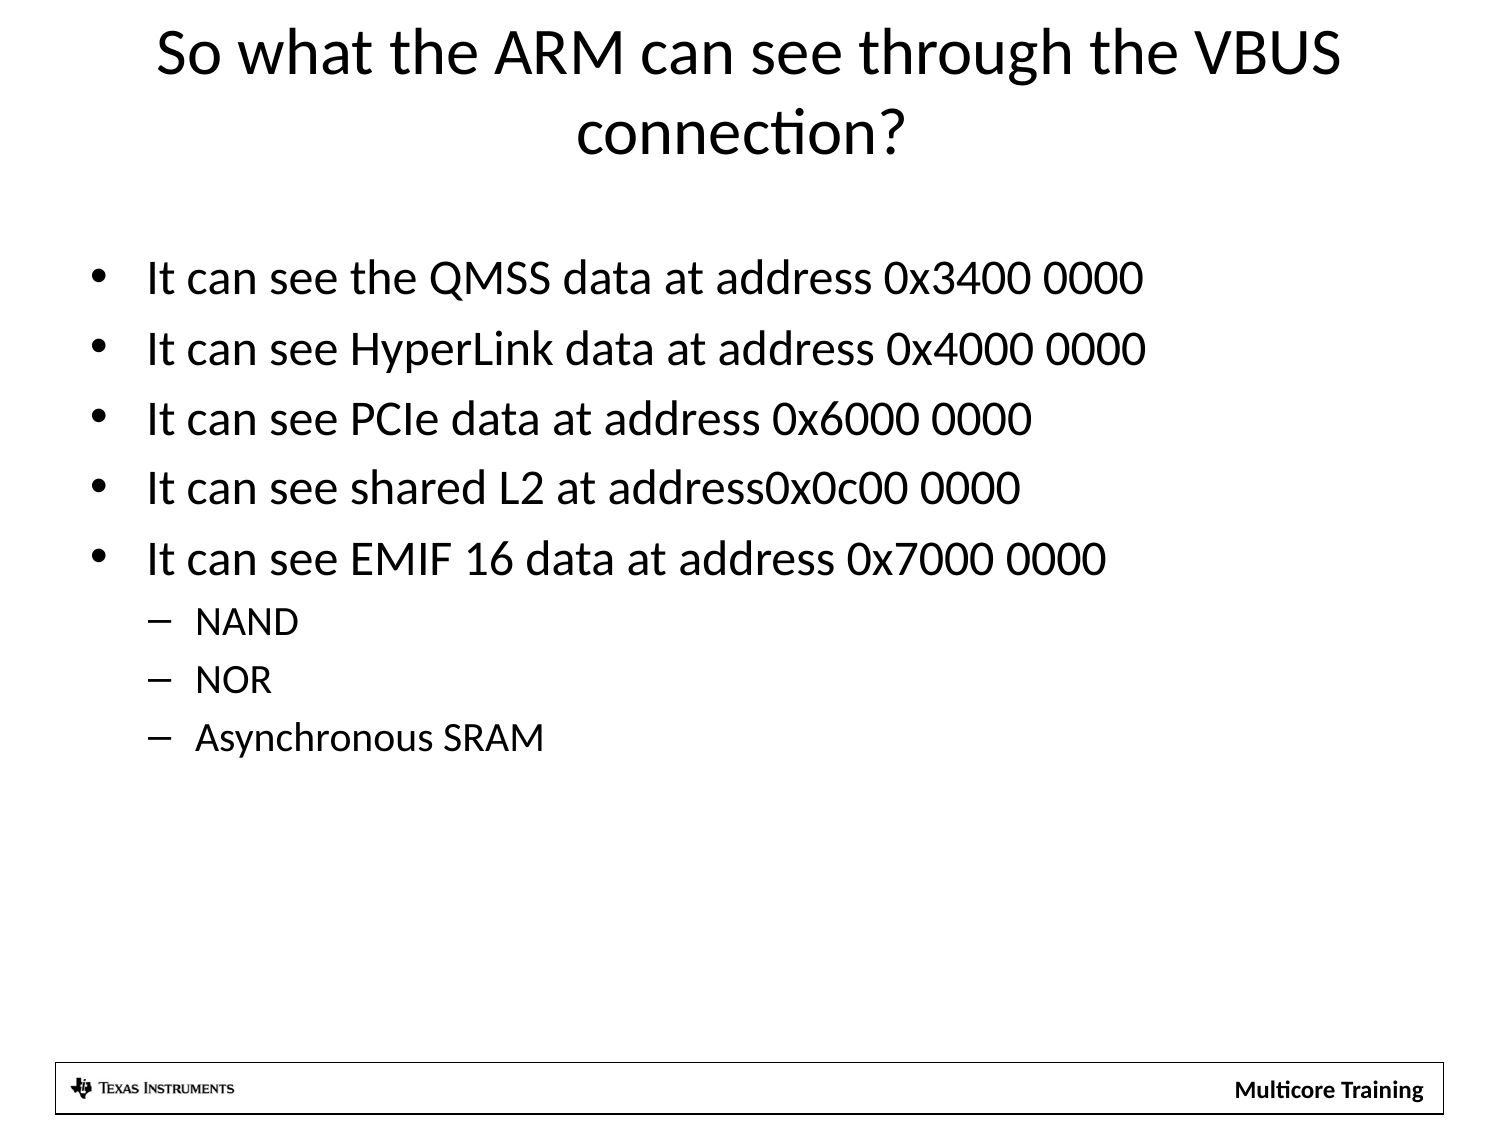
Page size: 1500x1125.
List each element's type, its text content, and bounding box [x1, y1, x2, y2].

list It can see the QMSS data at address 0x3400 0000 It can see HyperLink data at address 0x4000 0000 It can see PCIe data at address 0x6000 0000 It can see shared L2 at address0x0c00 0000 It can see EMIF 16 data at address 0x7000 0000 NAND NOR Asynchronous SRAM [74, 237, 1426, 1038]
picture [59, 1066, 245, 1110]
title So what the ARM can see through the VBUS connection? [74, 12, 1426, 163]
